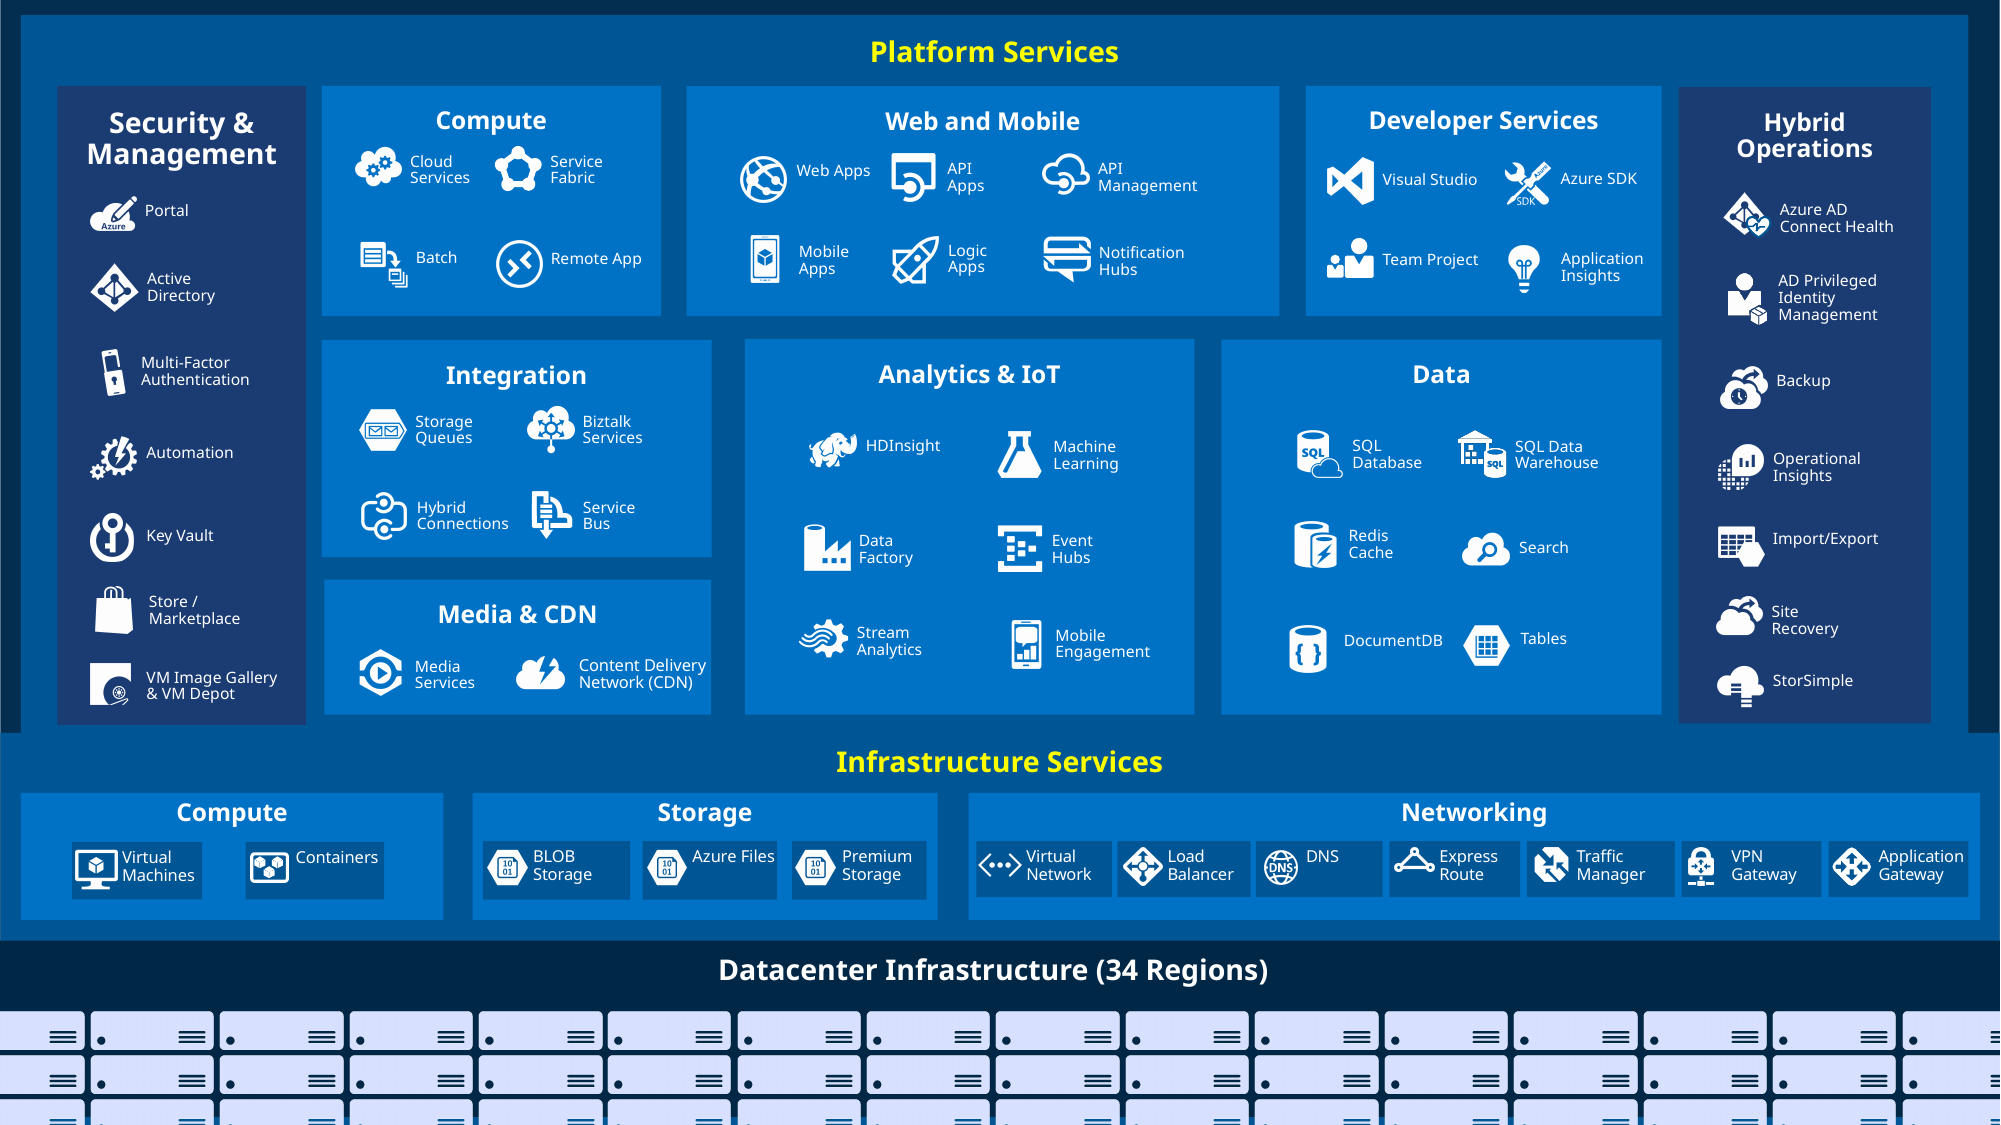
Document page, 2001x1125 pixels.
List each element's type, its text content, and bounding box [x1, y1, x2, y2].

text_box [1718, 523, 1880, 576]
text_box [90, 263, 254, 316]
text_box Compute [20, 792, 444, 920]
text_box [1681, 840, 1822, 898]
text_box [1716, 663, 1880, 717]
text_box Infrastructure Services [0, 732, 2000, 940]
text_box [1798, 436, 1810, 444]
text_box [1221, 339, 1662, 715]
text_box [1828, 840, 1969, 898]
text_box Storage [472, 792, 938, 920]
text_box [1719, 363, 1883, 418]
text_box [1305, 85, 1668, 317]
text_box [321, 85, 662, 317]
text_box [1727, 268, 1885, 325]
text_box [90, 513, 253, 573]
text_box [245, 841, 385, 900]
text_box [90, 349, 248, 400]
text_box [90, 663, 253, 714]
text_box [90, 586, 256, 639]
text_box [744, 338, 1195, 715]
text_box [90, 190, 252, 247]
text_box Security & Management [57, 85, 307, 725]
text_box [642, 840, 778, 900]
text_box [321, 339, 712, 558]
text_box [1722, 192, 1887, 247]
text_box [1117, 840, 1251, 898]
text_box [71, 841, 203, 900]
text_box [1526, 840, 1676, 898]
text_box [482, 840, 631, 900]
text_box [1389, 838, 1521, 898]
text_box Hybrid Operations [1678, 87, 1931, 724]
text_box Platform Services [20, 15, 1969, 732]
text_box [1716, 592, 1878, 649]
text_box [0, 1011, 2000, 1125]
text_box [90, 434, 253, 490]
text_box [1718, 444, 1880, 496]
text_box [791, 840, 927, 900]
text_box Datacenter Infrastructure (34 Regions) [0, 940, 2000, 1011]
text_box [686, 85, 1280, 317]
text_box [324, 579, 712, 715]
text_box Networking [968, 792, 1981, 920]
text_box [976, 840, 1113, 898]
text_box [0, 0, 2000, 732]
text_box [1255, 840, 1383, 898]
